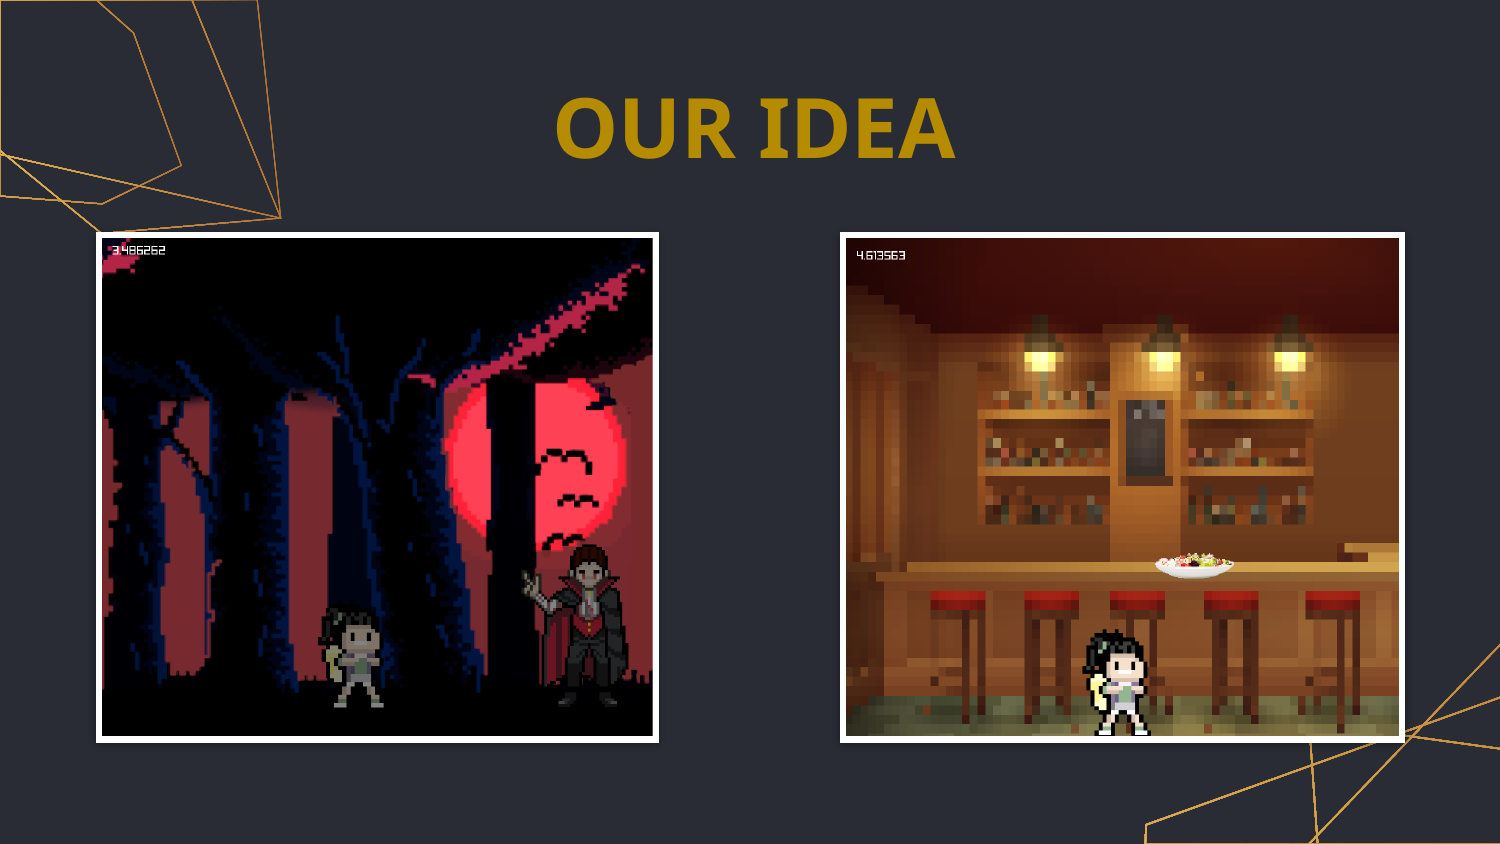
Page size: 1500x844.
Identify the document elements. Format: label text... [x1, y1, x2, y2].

picture [101, 237, 653, 737]
picture [845, 237, 1400, 737]
title OUR IDEA [355, 58, 1154, 193]
